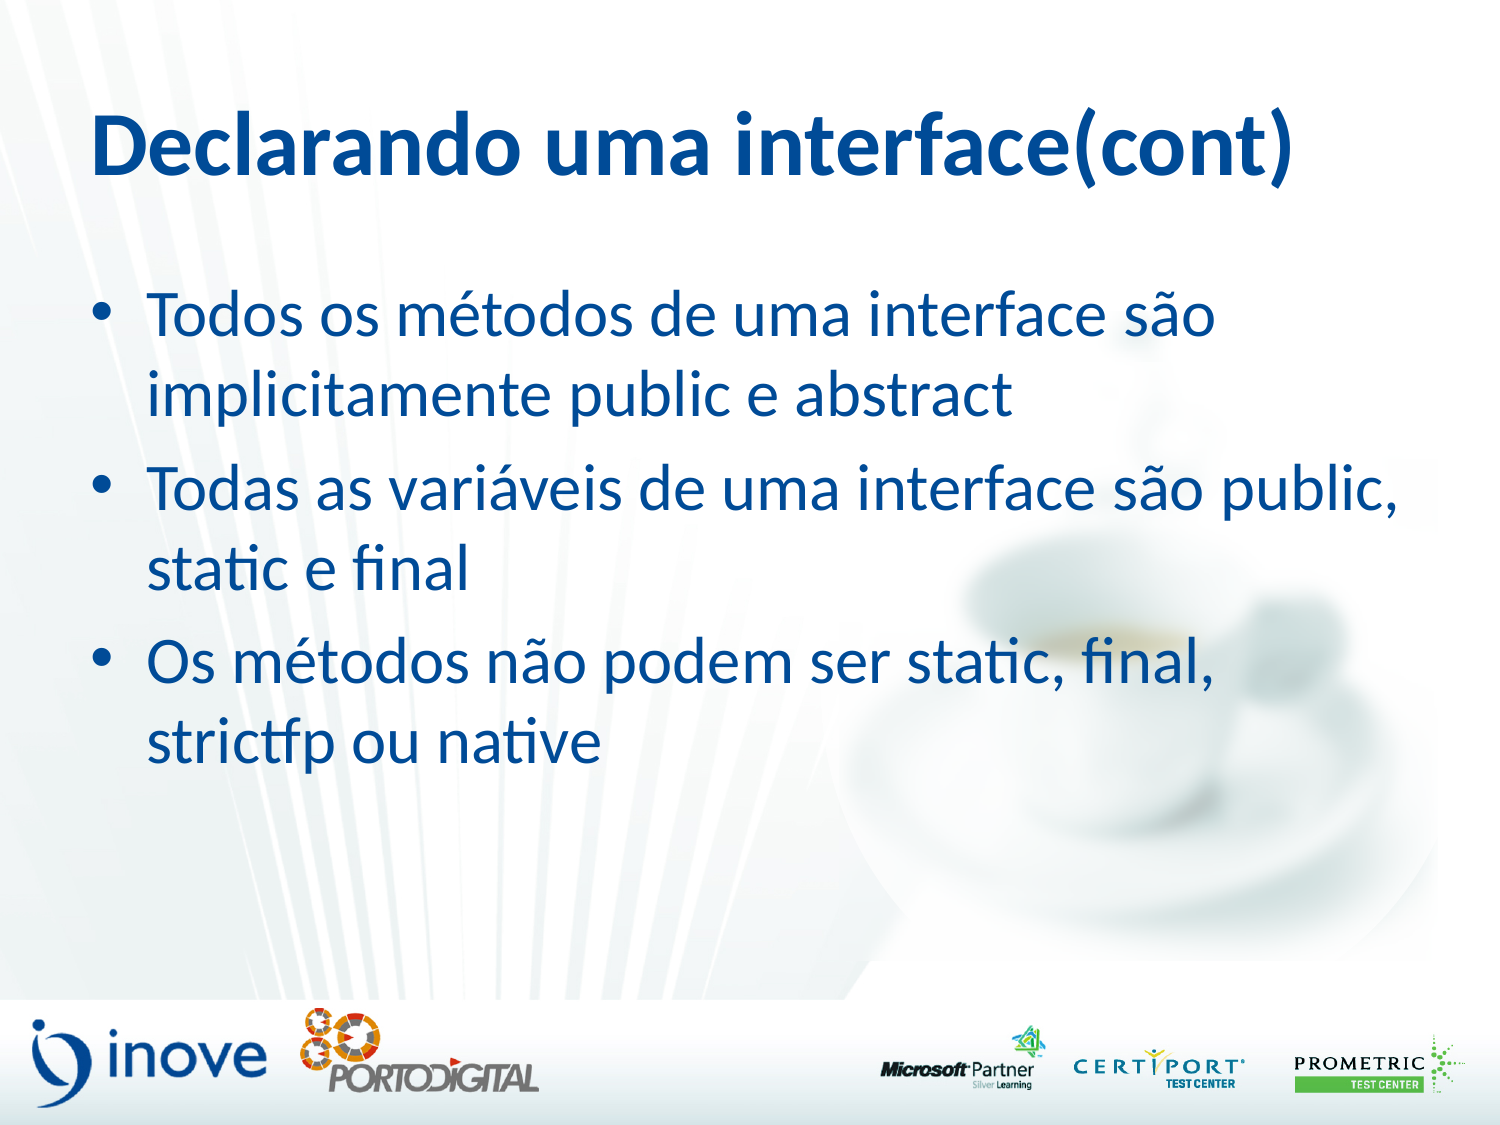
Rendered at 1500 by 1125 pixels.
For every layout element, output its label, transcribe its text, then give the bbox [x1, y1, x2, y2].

list Todos os métodos de uma interface são implicitamente public e abstract Todas as variáveis de uma interface são public, static e final Os métodos não podem ser static, final, strictfp ou native [75, 262, 1425, 1005]
picture [0, 0, 1500, 1125]
title Declarando uma interface(cont) [75, 45, 1425, 233]
